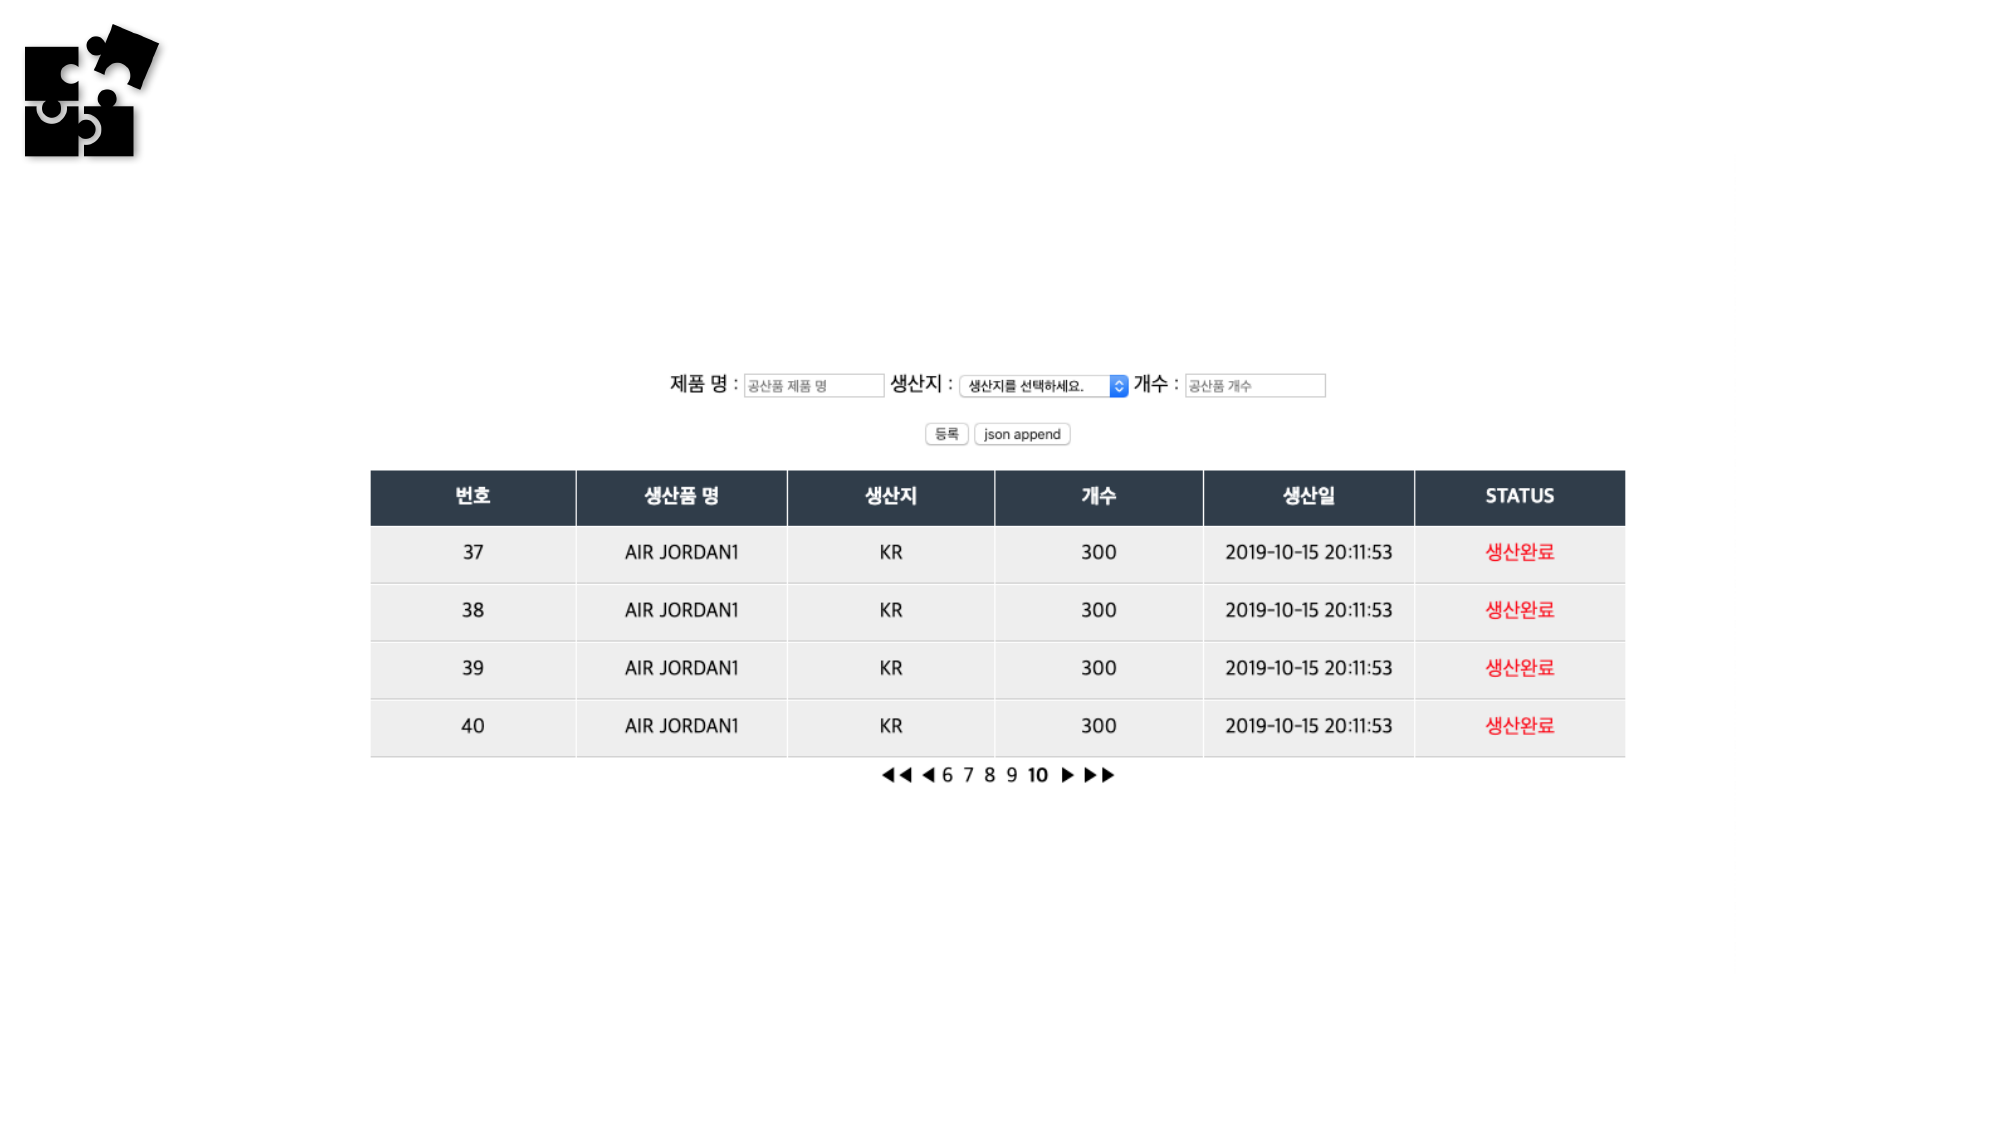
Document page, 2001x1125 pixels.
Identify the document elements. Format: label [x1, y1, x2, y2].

picture [264, 151, 1736, 974]
picture [0, 0, 183, 183]
